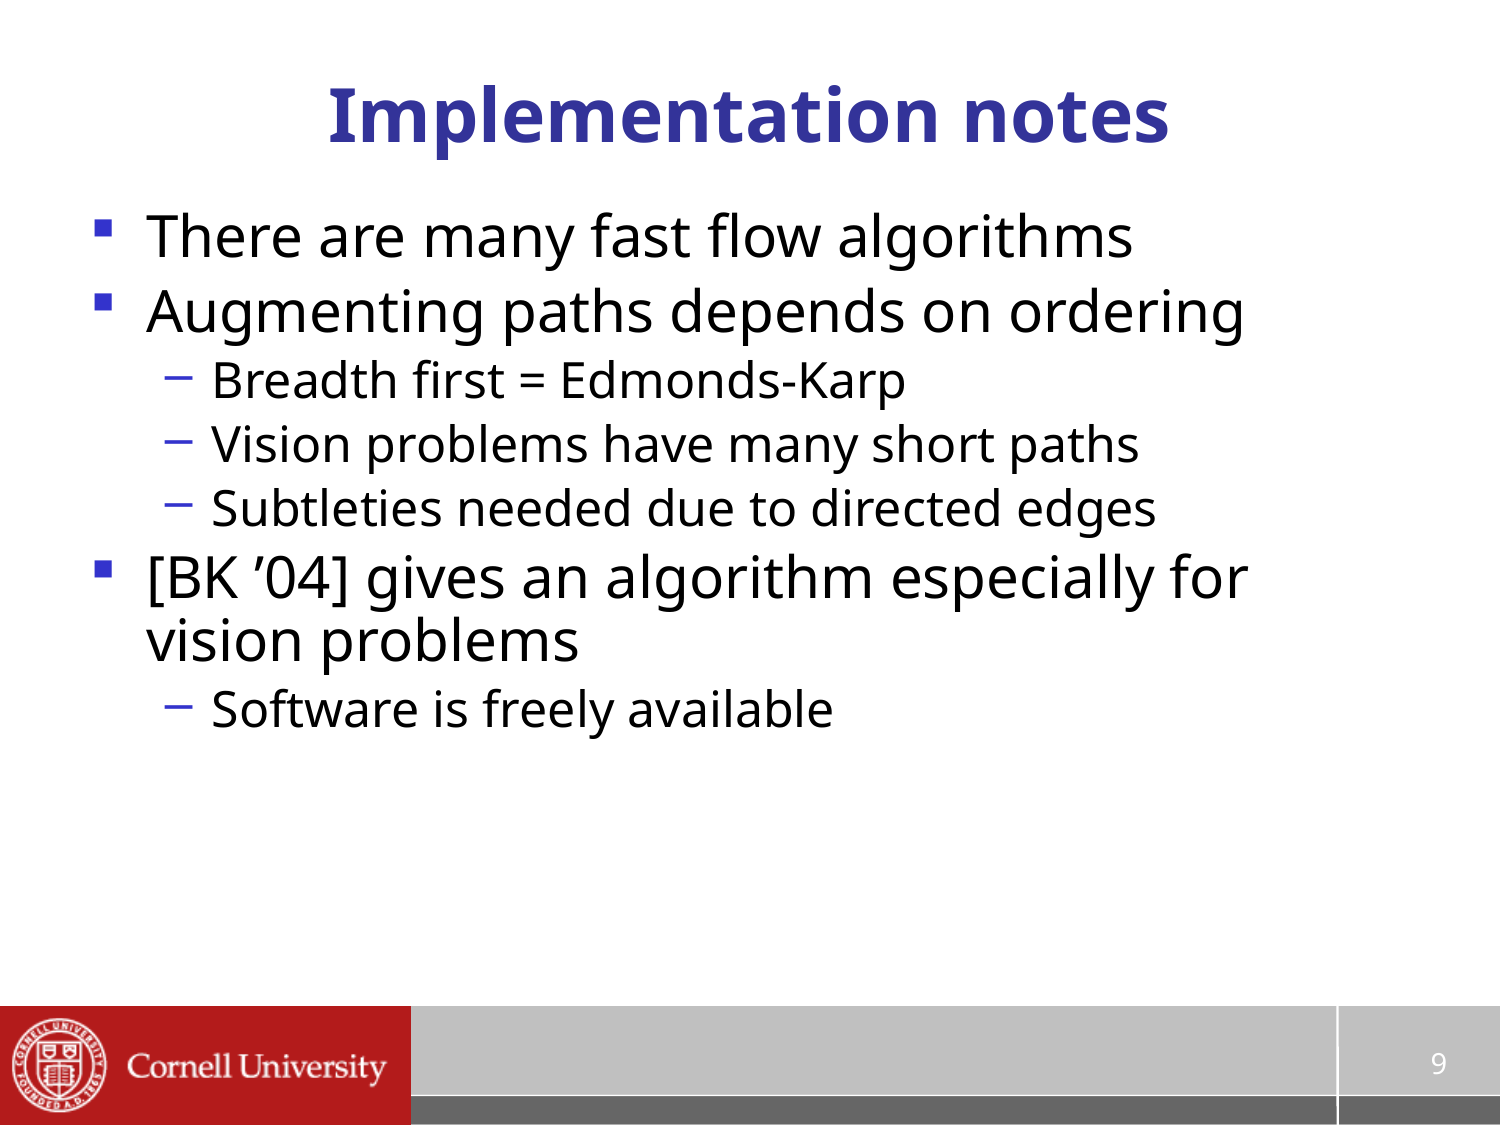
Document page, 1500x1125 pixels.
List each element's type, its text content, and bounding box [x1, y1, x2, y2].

picture [0, 1006, 411, 1125]
title Implementation notes [74, 37, 1426, 188]
list There are many fast flow algorithms Augmenting paths depends on ordering Breadth first = Edmonds-Karp Vision problems have many short paths Subtleties needed due to directed edges [BK ’04] gives an algorithm especially for vision problems Software is freely available [74, 199, 1426, 1001]
slide_number 9 [1349, 1037, 1463, 1088]
